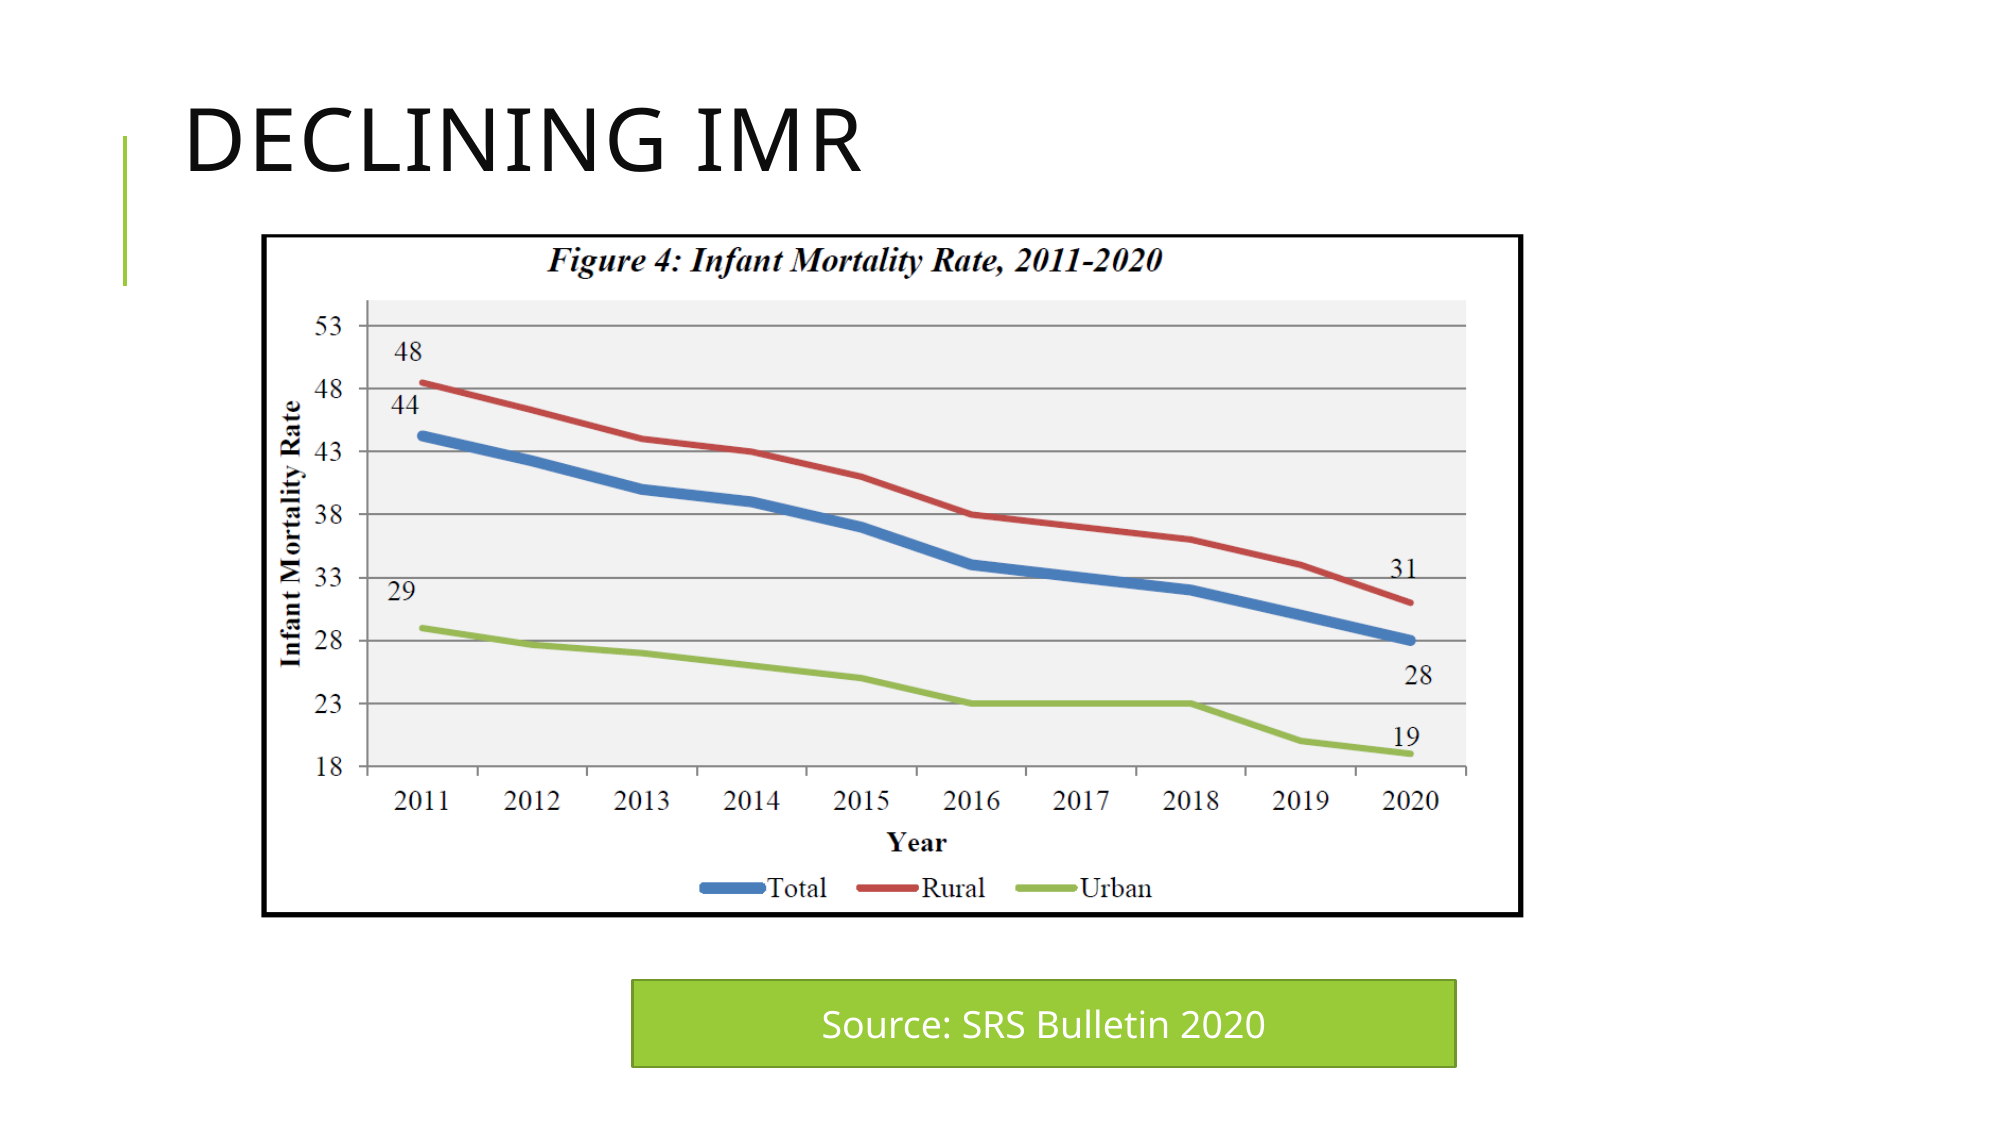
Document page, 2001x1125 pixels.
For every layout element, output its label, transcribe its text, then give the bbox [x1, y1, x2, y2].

text_box Source: SRS Bulletin 2020 [631, 979, 1457, 1068]
title Declining IMR [168, 96, 1763, 196]
picture [254, 230, 1533, 926]
